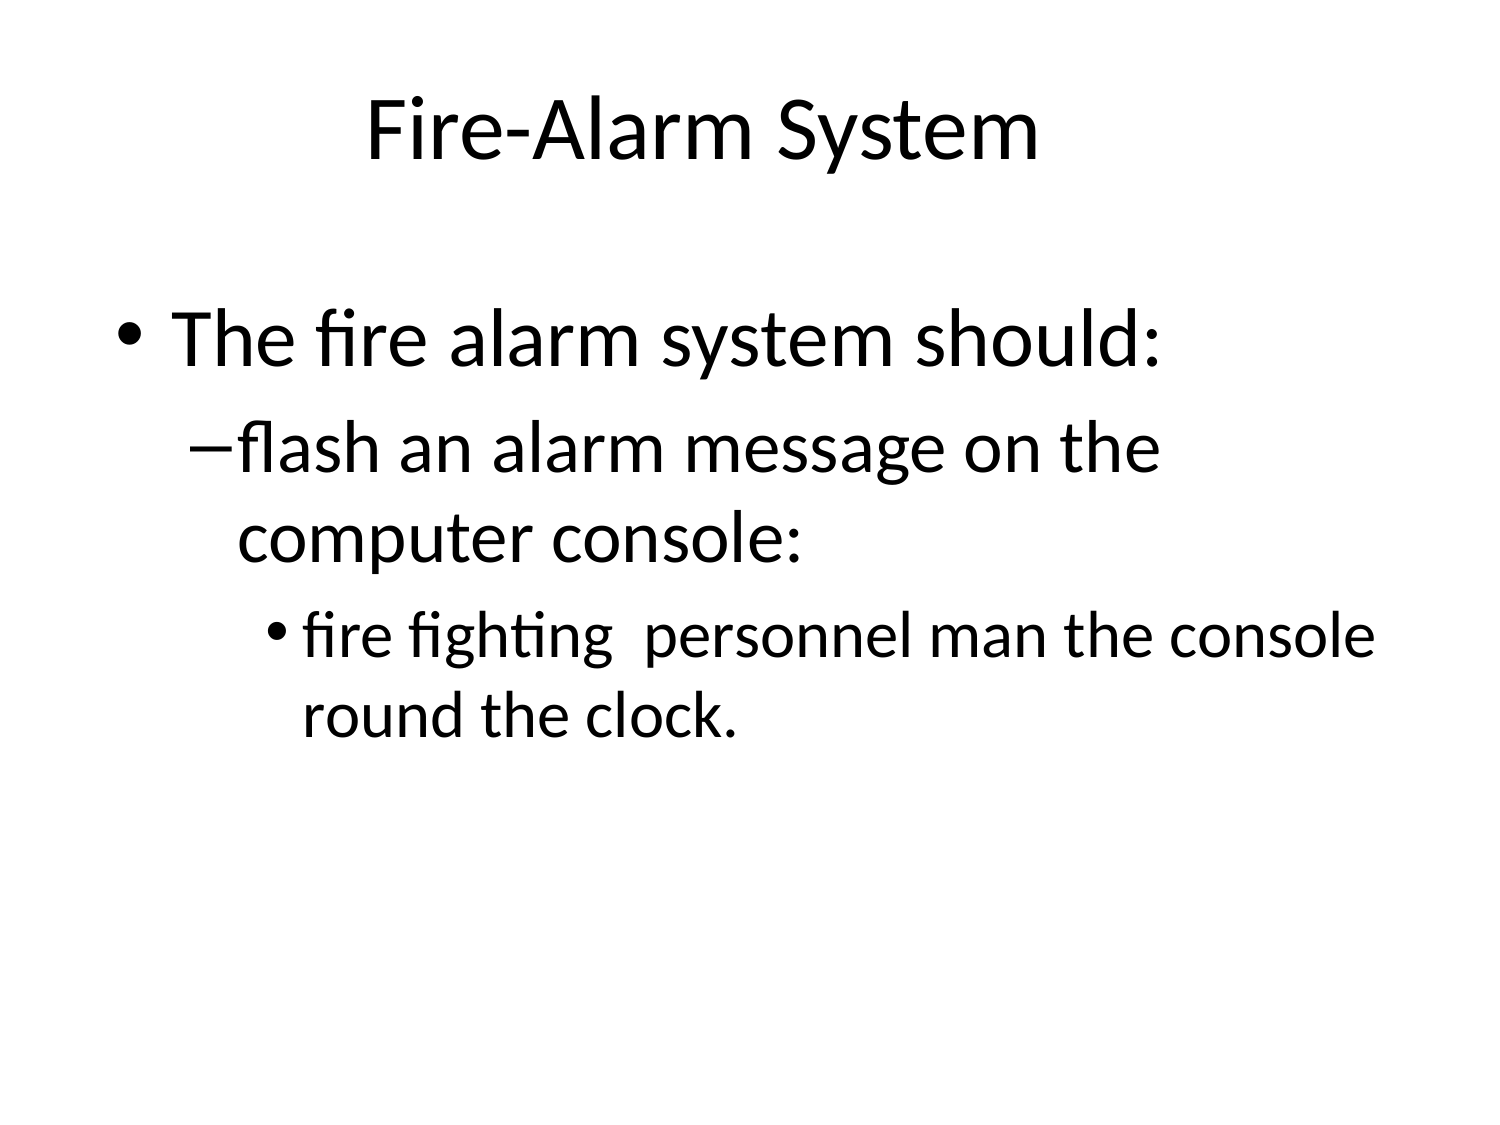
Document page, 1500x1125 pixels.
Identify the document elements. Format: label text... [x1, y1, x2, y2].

list The fire alarm system should: flash an alarm message on the computer console: fire fighting personnel man the console round the clock. [112, 275, 1387, 950]
title Fire-Alarm System [66, 29, 1342, 217]
